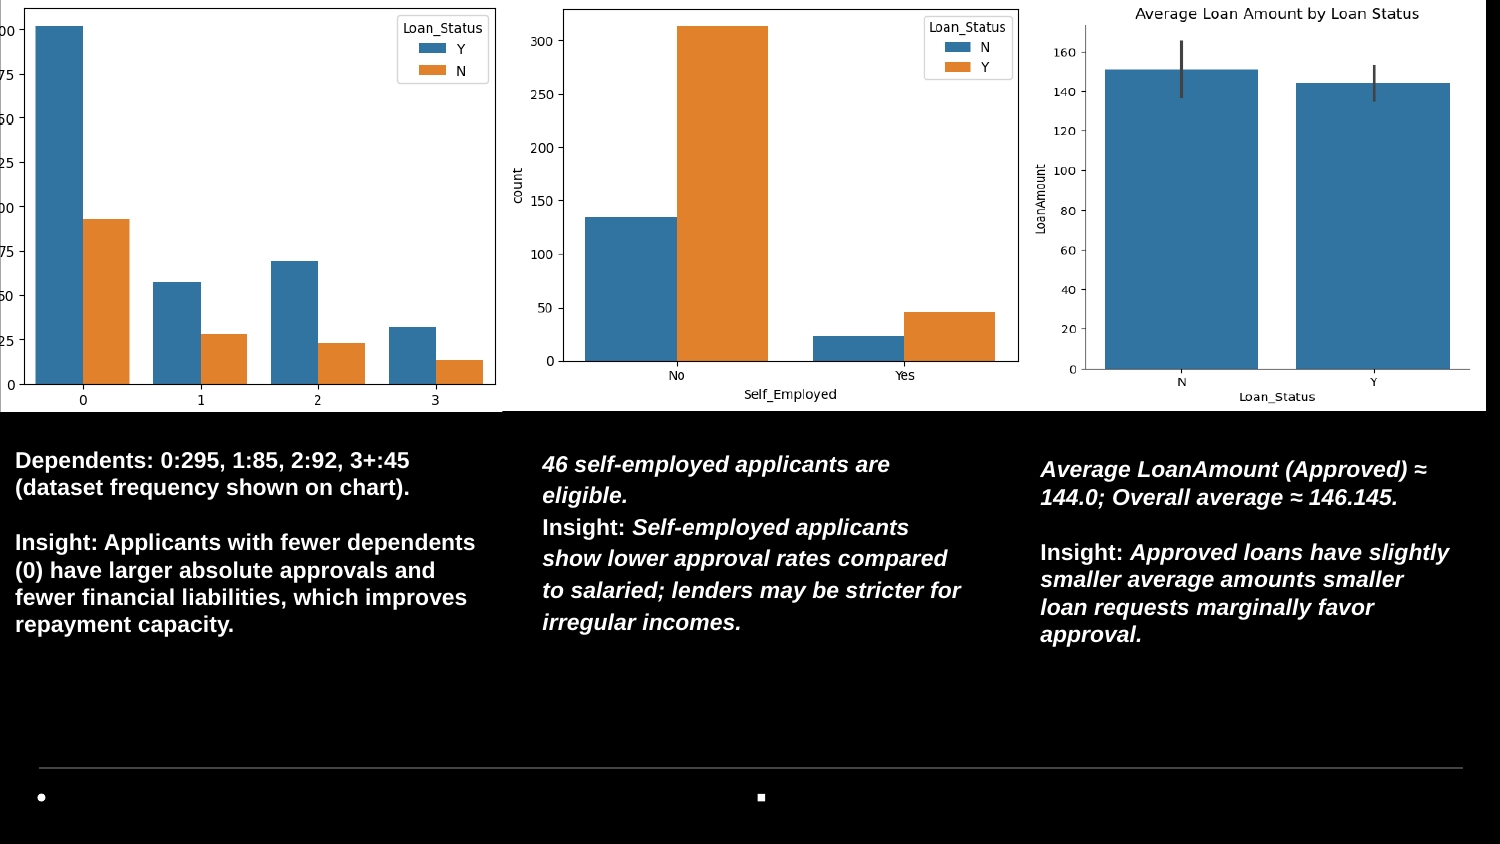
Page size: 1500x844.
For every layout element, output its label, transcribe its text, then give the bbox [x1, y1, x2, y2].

text_box Average LoanAmount (Approved) ≈ 144.0; Overall average ≈ 146.145. Insight: Approved loans have slightly smaller average amounts smaller loan requests marginally favor approval. [1025, 439, 1473, 663]
picture [0, 0, 1486, 412]
text_box 46 self-employed applicants are eligible. Insight: Self-employed applicants show lower approval rates compared to salaried; lenders may be stricter for irregular incomes. [527, 430, 988, 732]
text_box Dependents: 0:295, 1:85, 2:92, 3+:45 (dataset frequency shown on chart). Insight: Applicants with fewer dependents (0) have larger absolute approvals and fewer financial liabilities, which improves repayment capacity. [0, 430, 503, 683]
